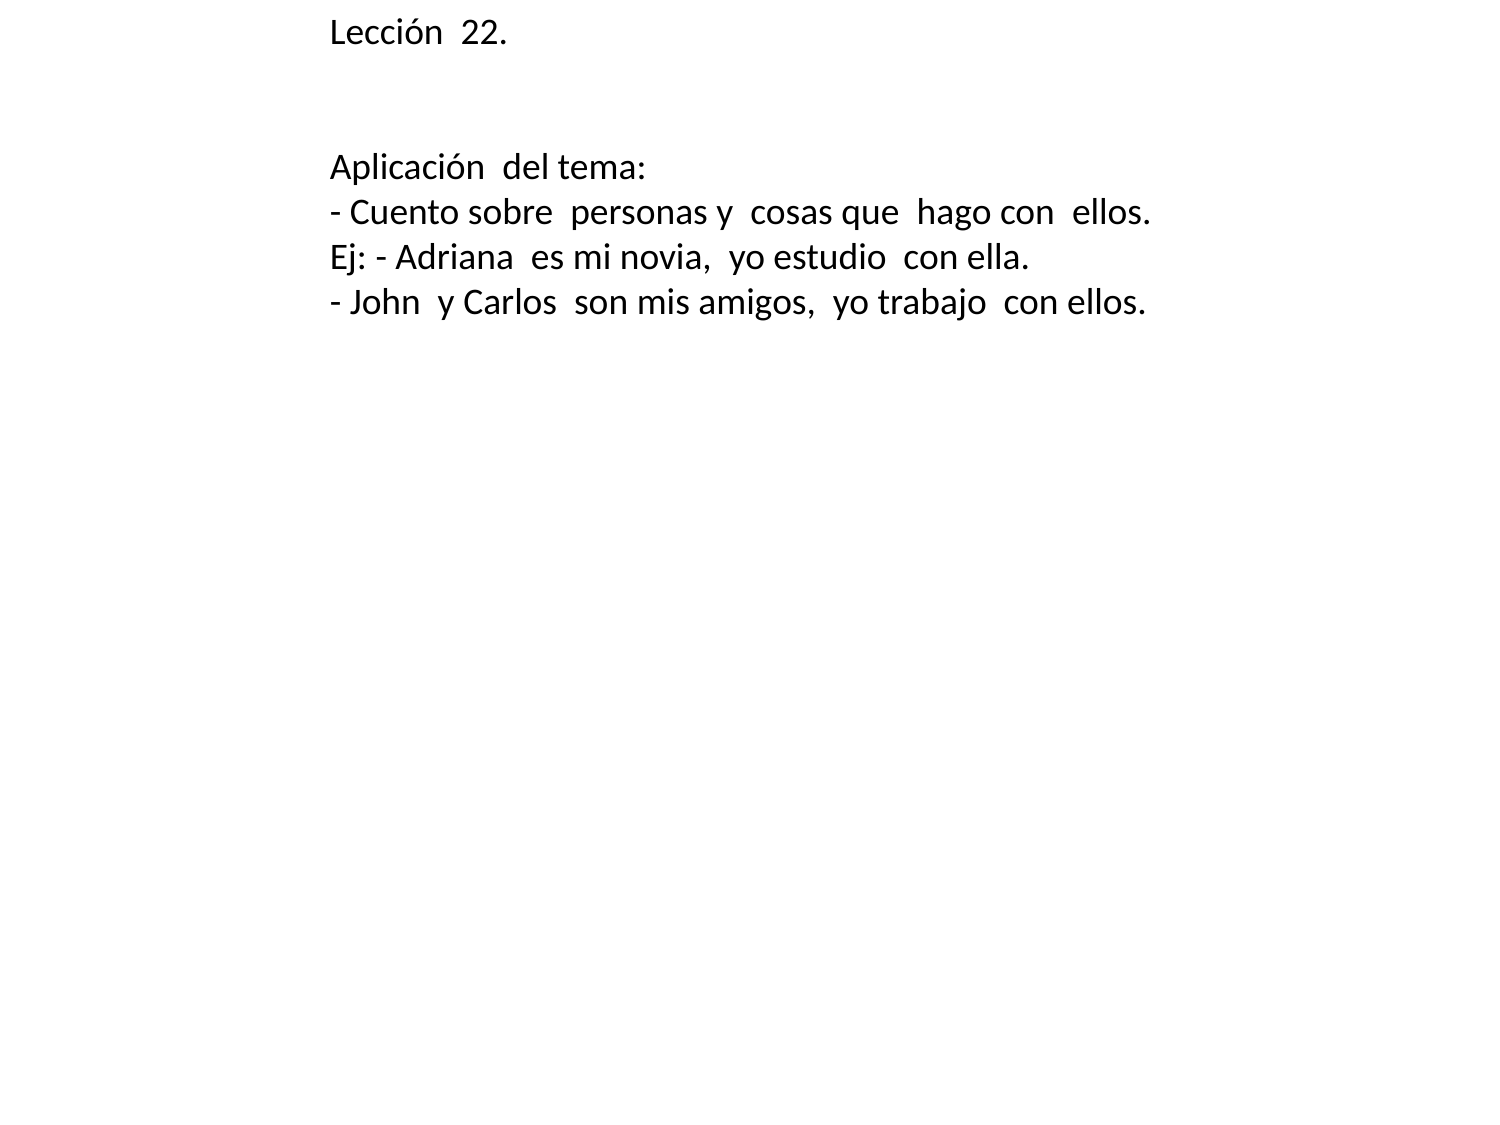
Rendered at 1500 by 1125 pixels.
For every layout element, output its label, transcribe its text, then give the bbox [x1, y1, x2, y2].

text_box Lección 22. Aplicación del tema: - Cuento sobre personas y cosas que hago con ellos. Ej: - Adriana es mi novia, yo estudio con ella. - John y Carlos son mis amigos, yo trabajo con ellos. [315, 0, 1185, 600]
